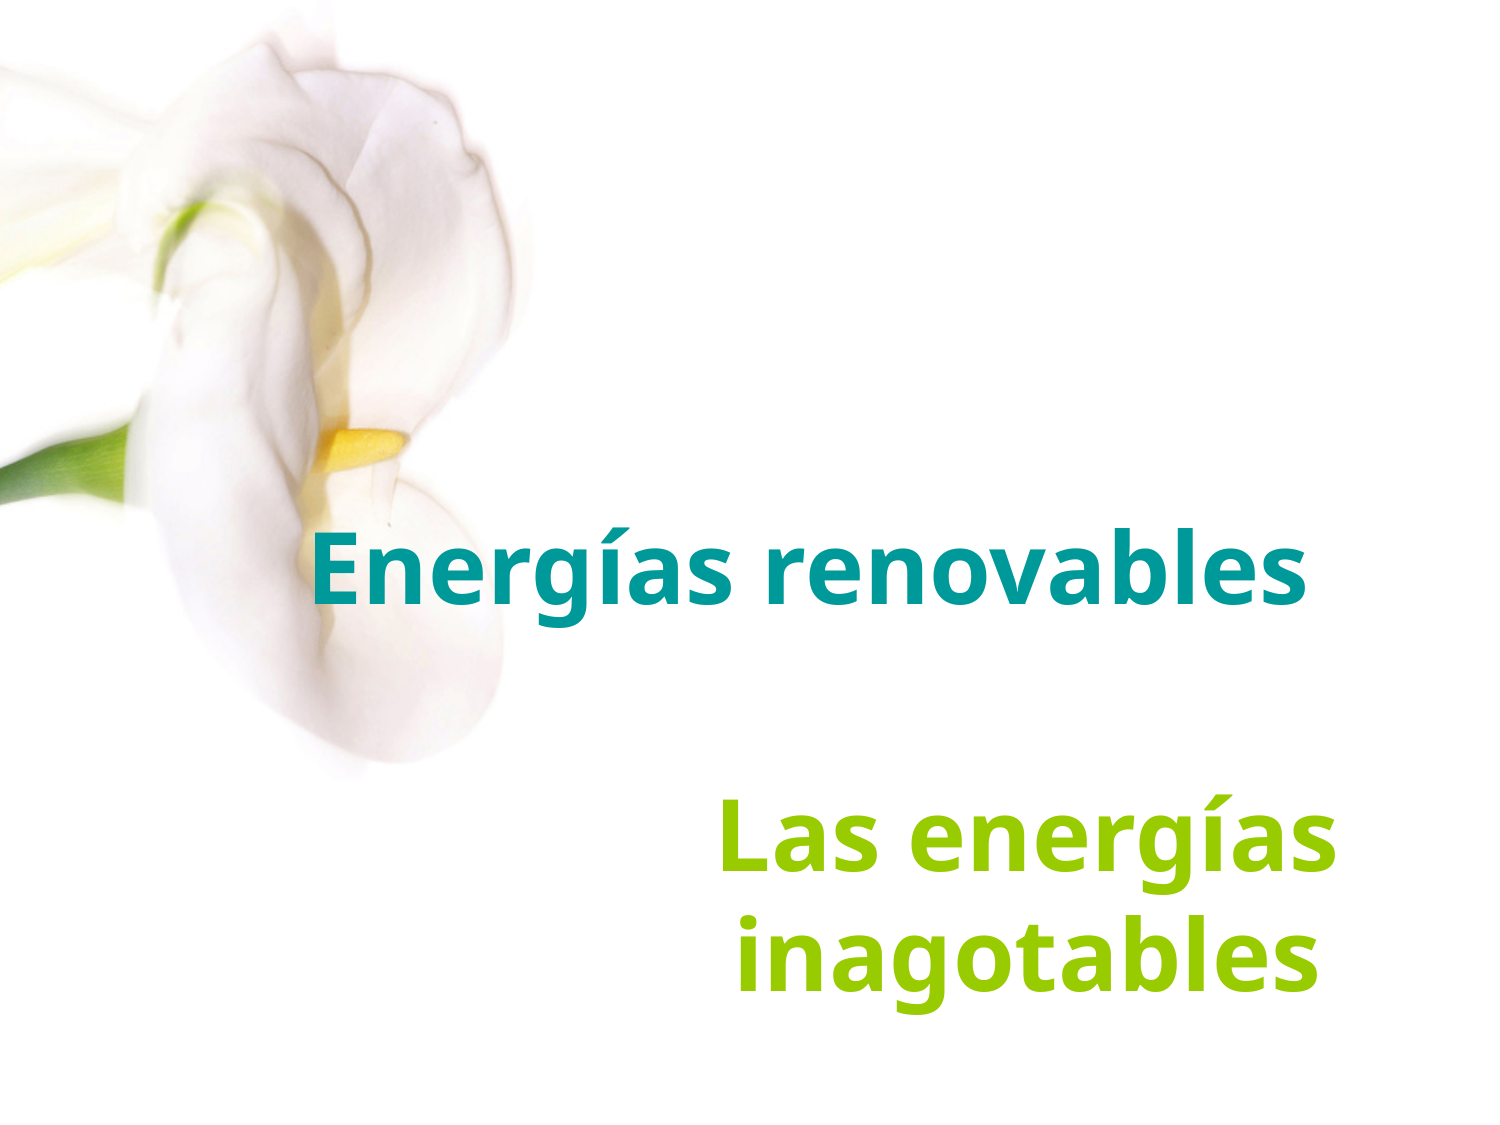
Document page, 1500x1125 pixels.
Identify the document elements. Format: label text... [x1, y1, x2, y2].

title Las energías inagotables [584, 716, 1471, 1067]
text_box Energías renovables [590, 444, 1446, 686]
picture [0, 0, 587, 782]
